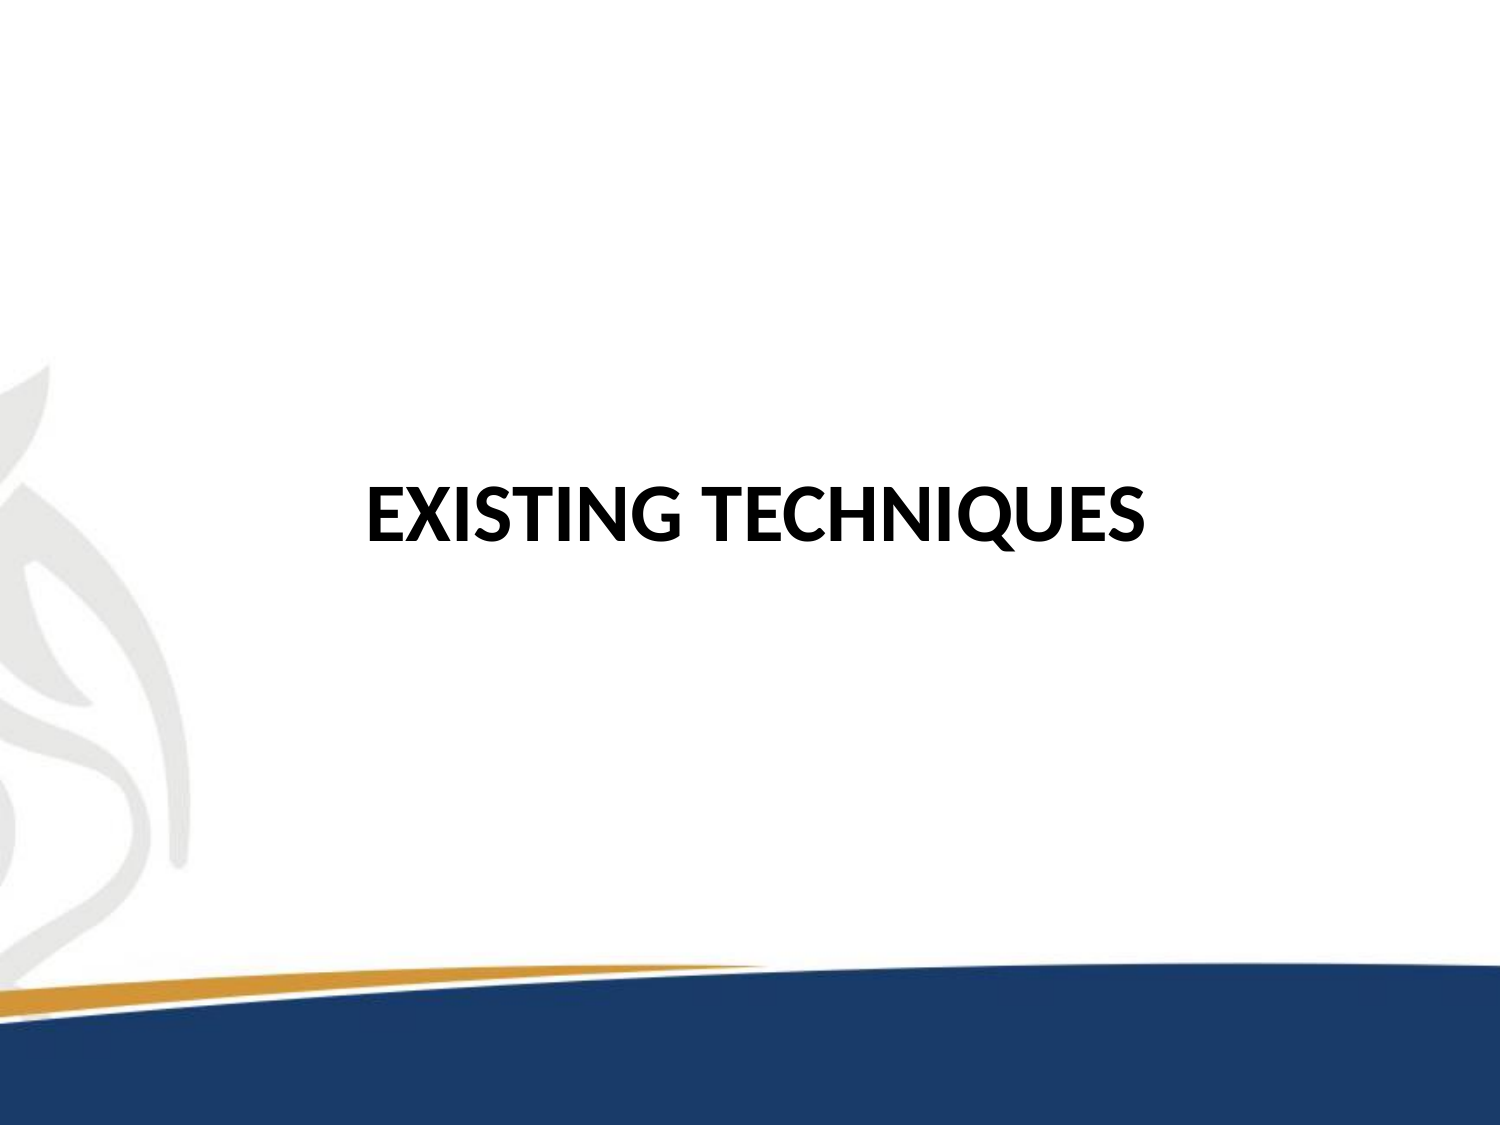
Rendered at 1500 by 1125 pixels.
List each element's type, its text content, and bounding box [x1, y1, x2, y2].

title Existing TECHNIQUES [118, 450, 1394, 675]
picture [0, 0, 1500, 1125]
